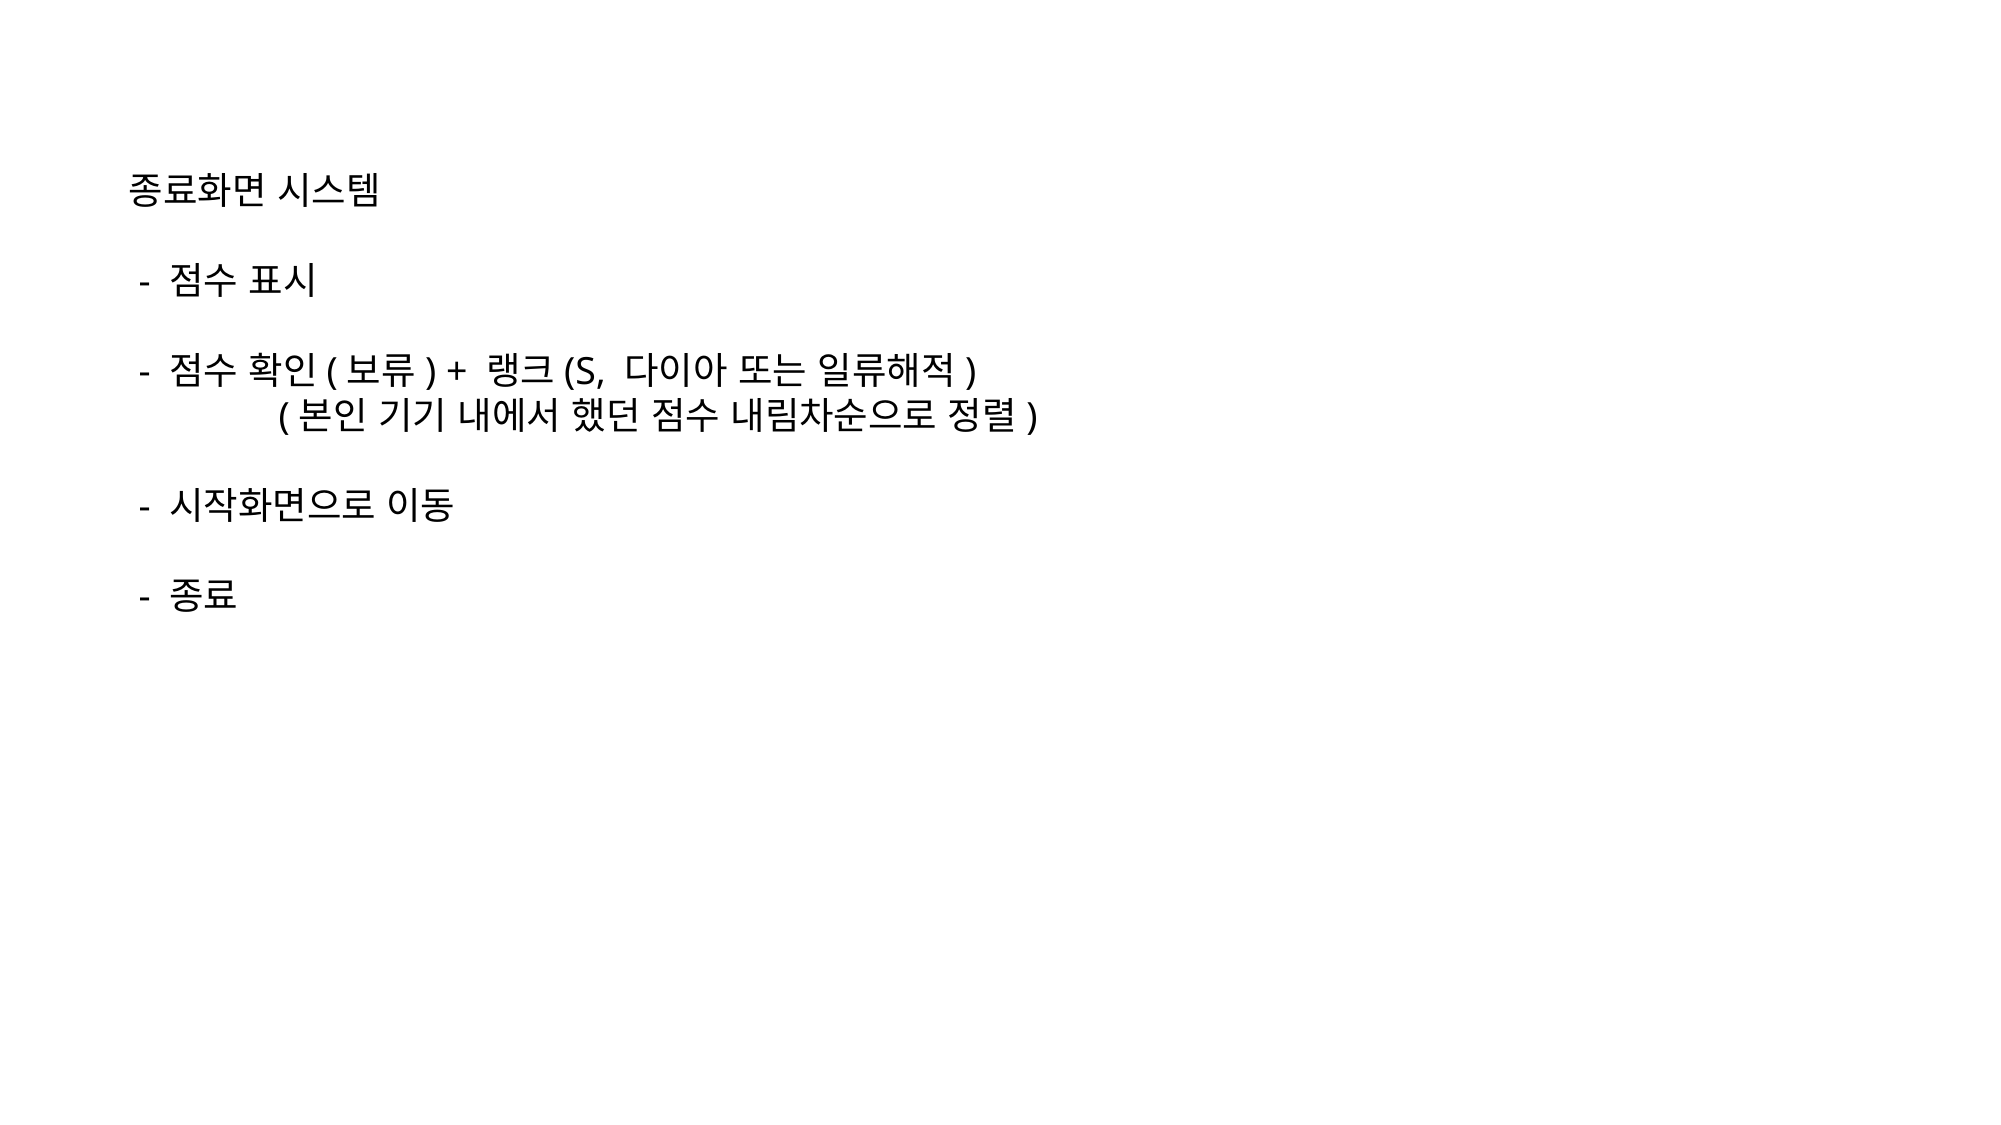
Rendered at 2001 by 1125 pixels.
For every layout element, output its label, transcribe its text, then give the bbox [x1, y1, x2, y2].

text_box 종료화면 시스템 - 점수 표시 - 점수 확인(보류) + 랭크(S, 다이아 또는 일류해적) (본인 기기 내에서 했던 점수 내림차순으로 정렬) - 시작화면으로 이동 - 종료 [113, 160, 1914, 625]
